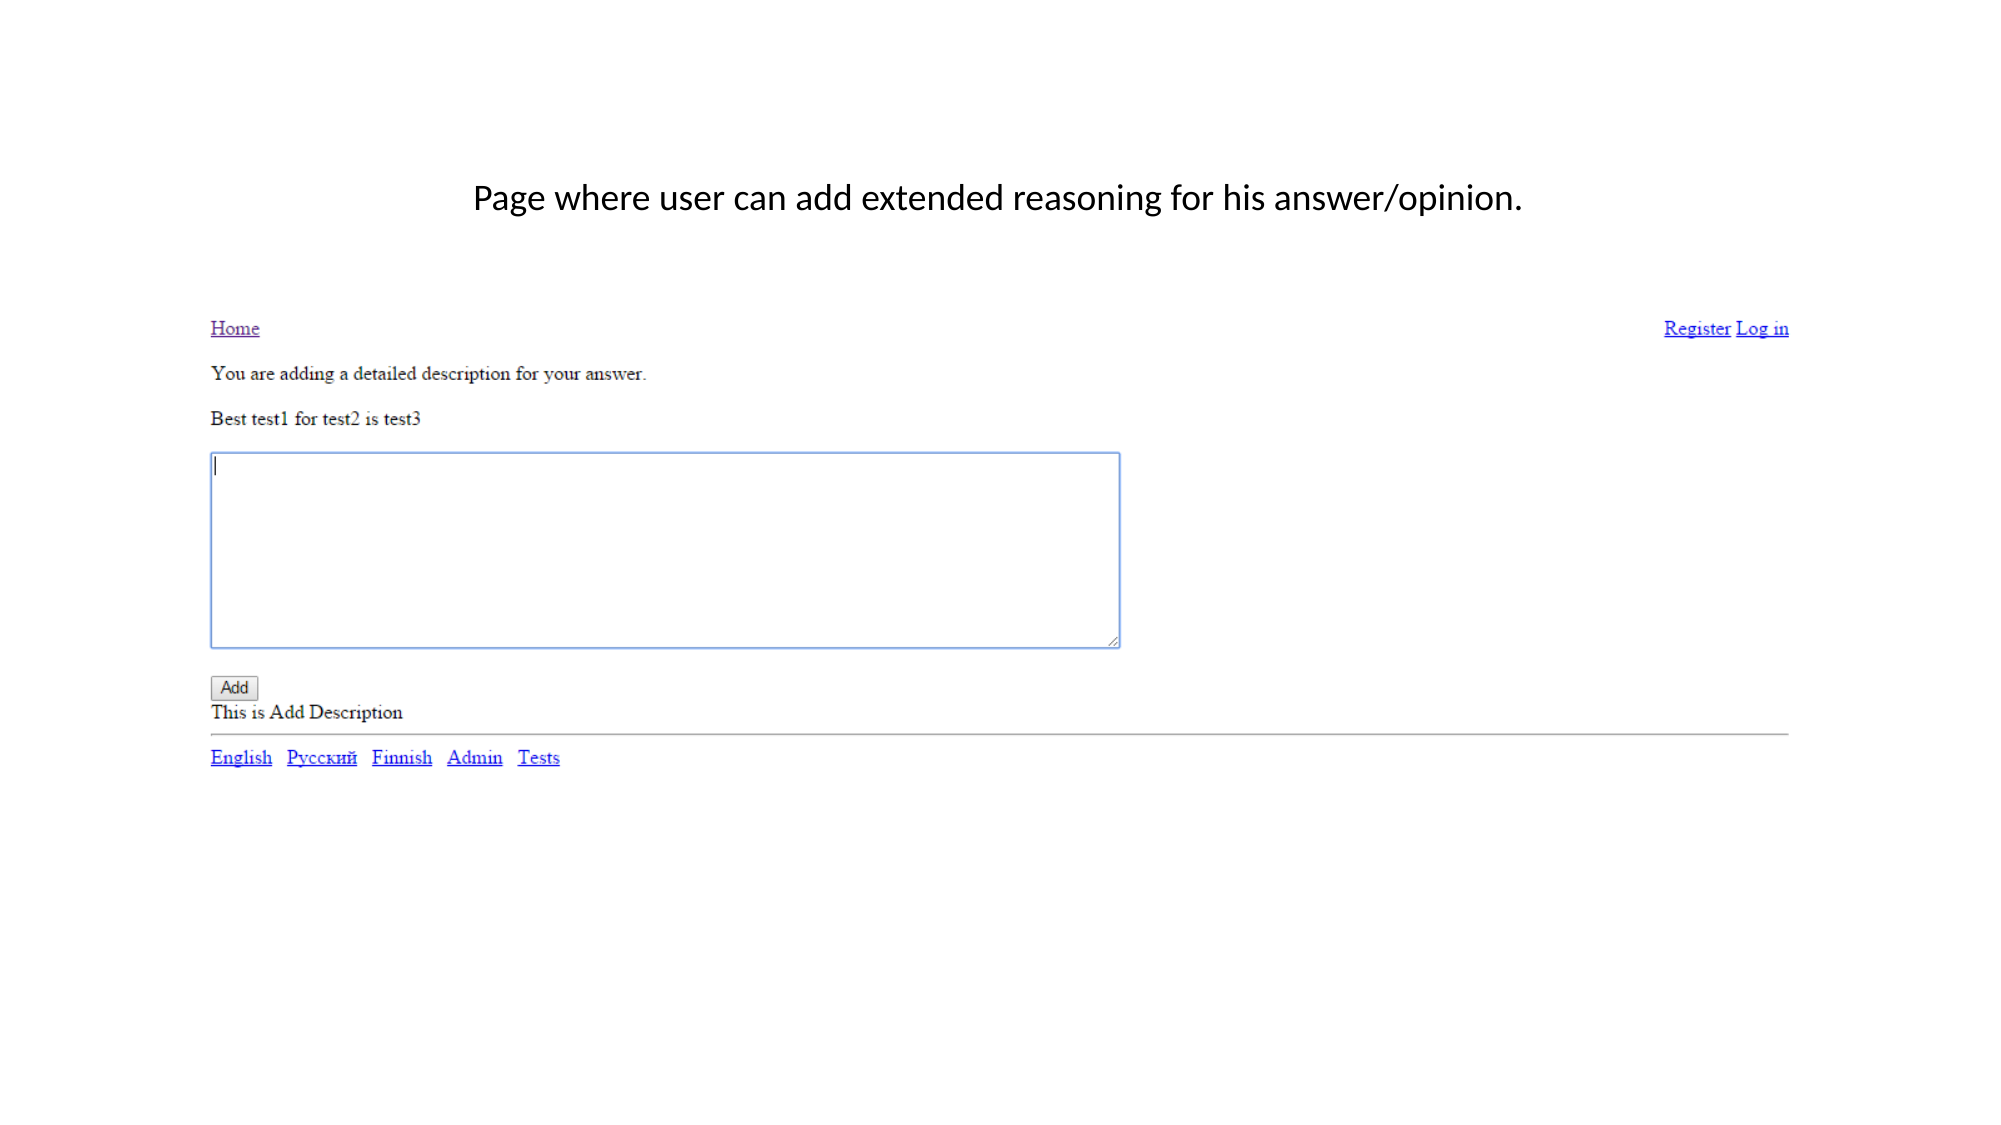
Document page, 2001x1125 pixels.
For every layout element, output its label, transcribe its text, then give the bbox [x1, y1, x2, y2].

picture [206, 311, 1794, 814]
text_box Page where user can add extended reasoning for his answer/opinion. [458, 165, 1540, 226]
